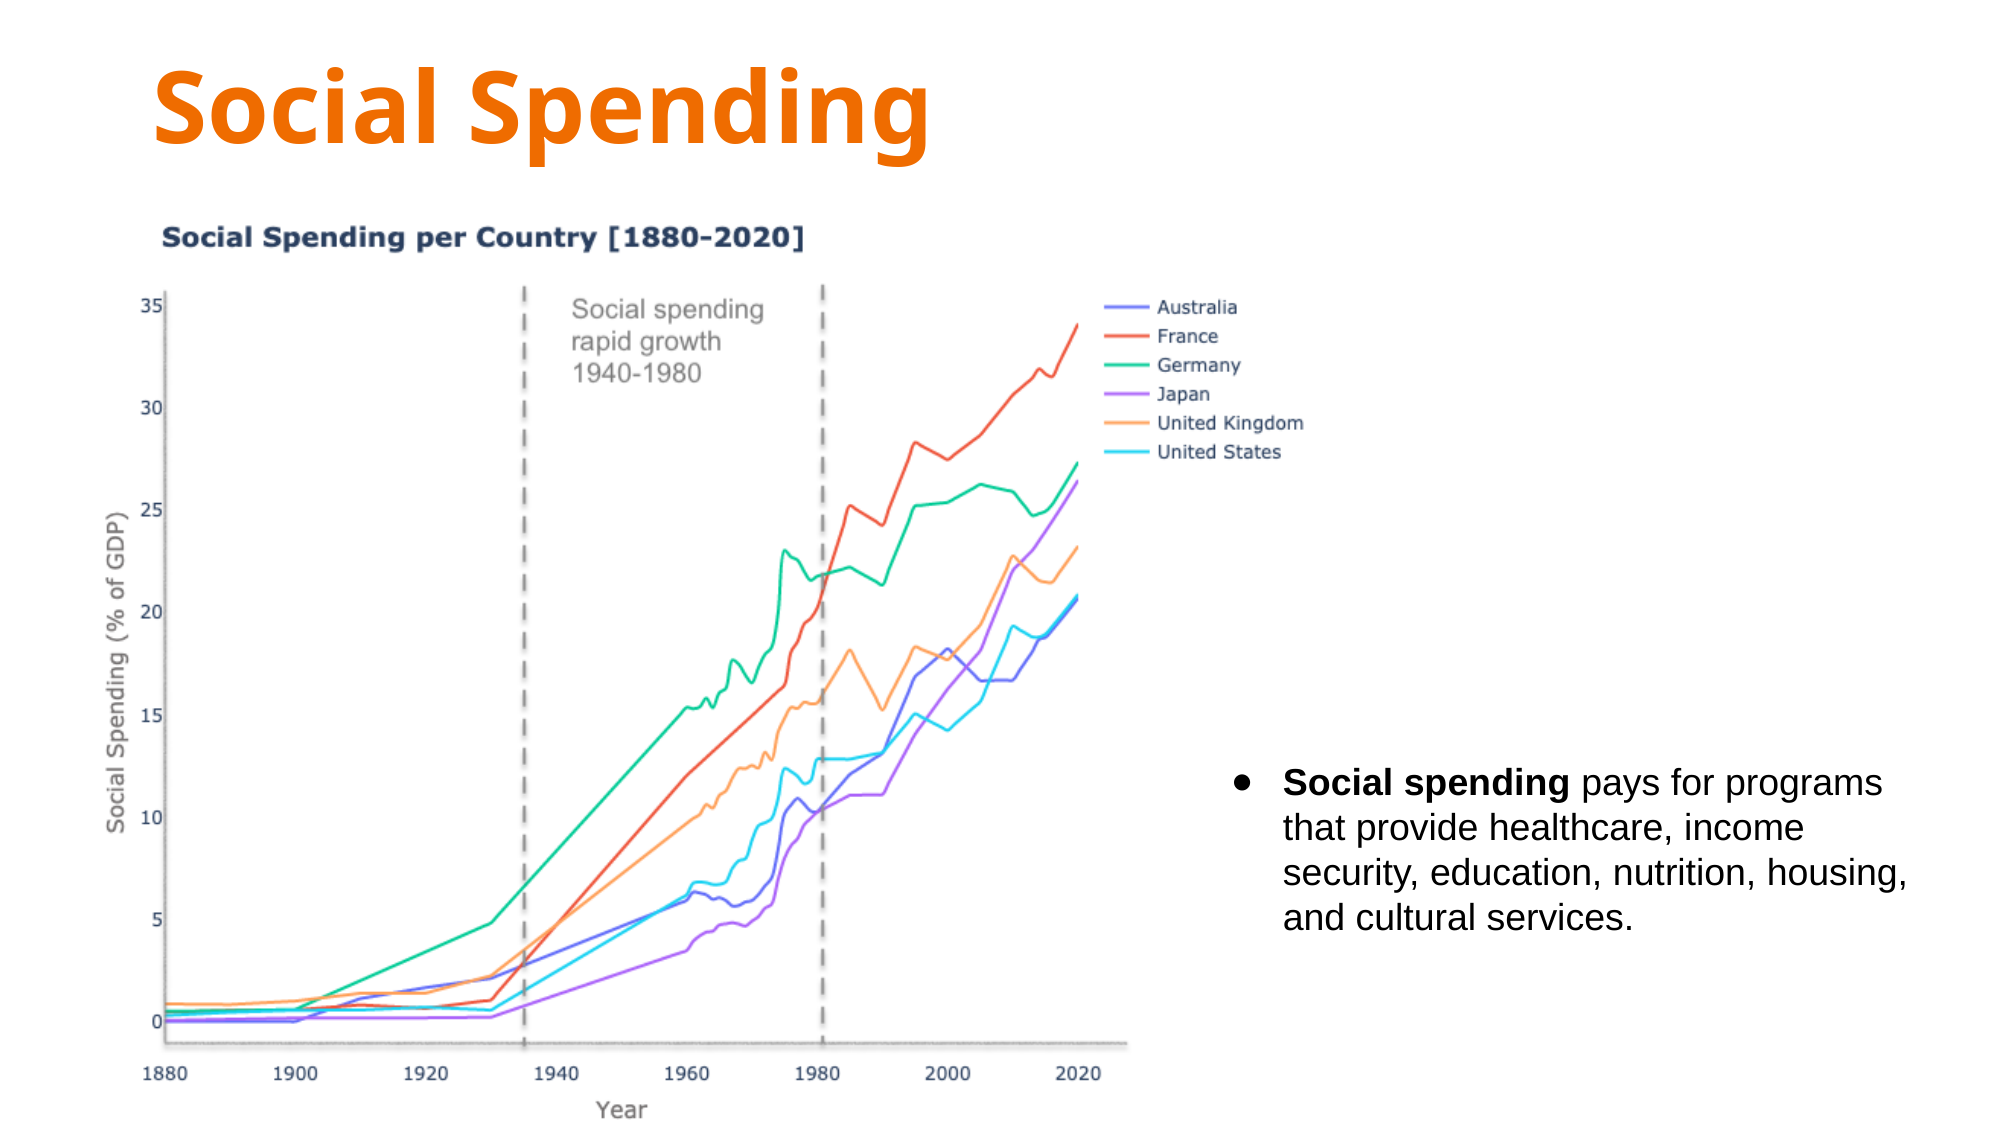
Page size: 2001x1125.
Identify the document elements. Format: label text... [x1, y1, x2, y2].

picture [101, 209, 1319, 1123]
title Social Spending [137, 2, 1863, 221]
text_box Social spending pays for programs that provide healthcare, income security, education, nutrition, housing, and cultural services. [1323, 750, 1925, 946]
